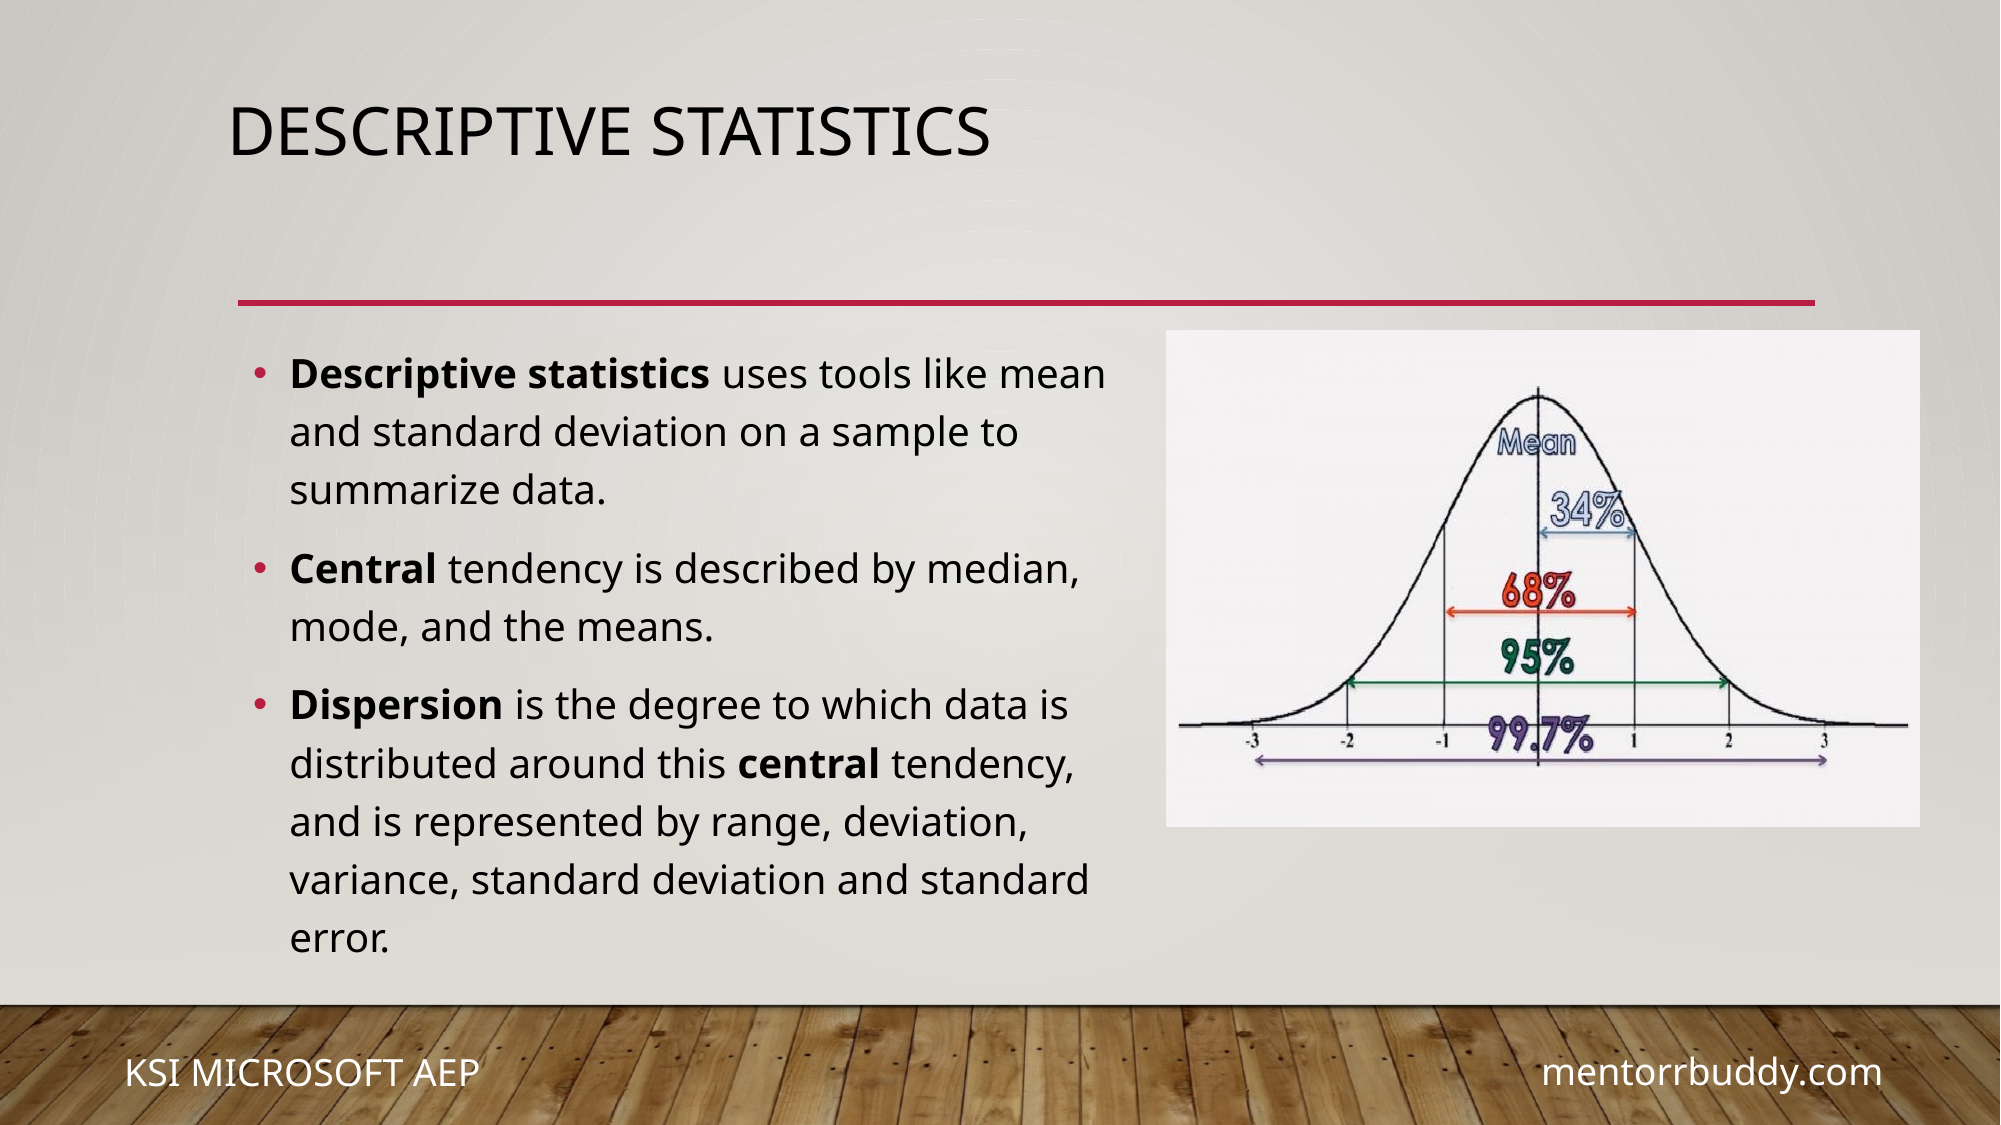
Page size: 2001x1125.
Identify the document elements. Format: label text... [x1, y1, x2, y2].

list Descriptive statistics uses tools like mean and standard deviation on a sample to summarize data. Central tendency is described by median, mode, and the means. Dispersion is the degree to which data is distributed around this central tendency, and is represented by range, deviation, variance, standard deviation and standard error. [238, 330, 1167, 972]
picture [1165, 330, 1920, 827]
title descriptive statistics [212, 90, 1788, 263]
picture [0, 1005, 2000, 1125]
